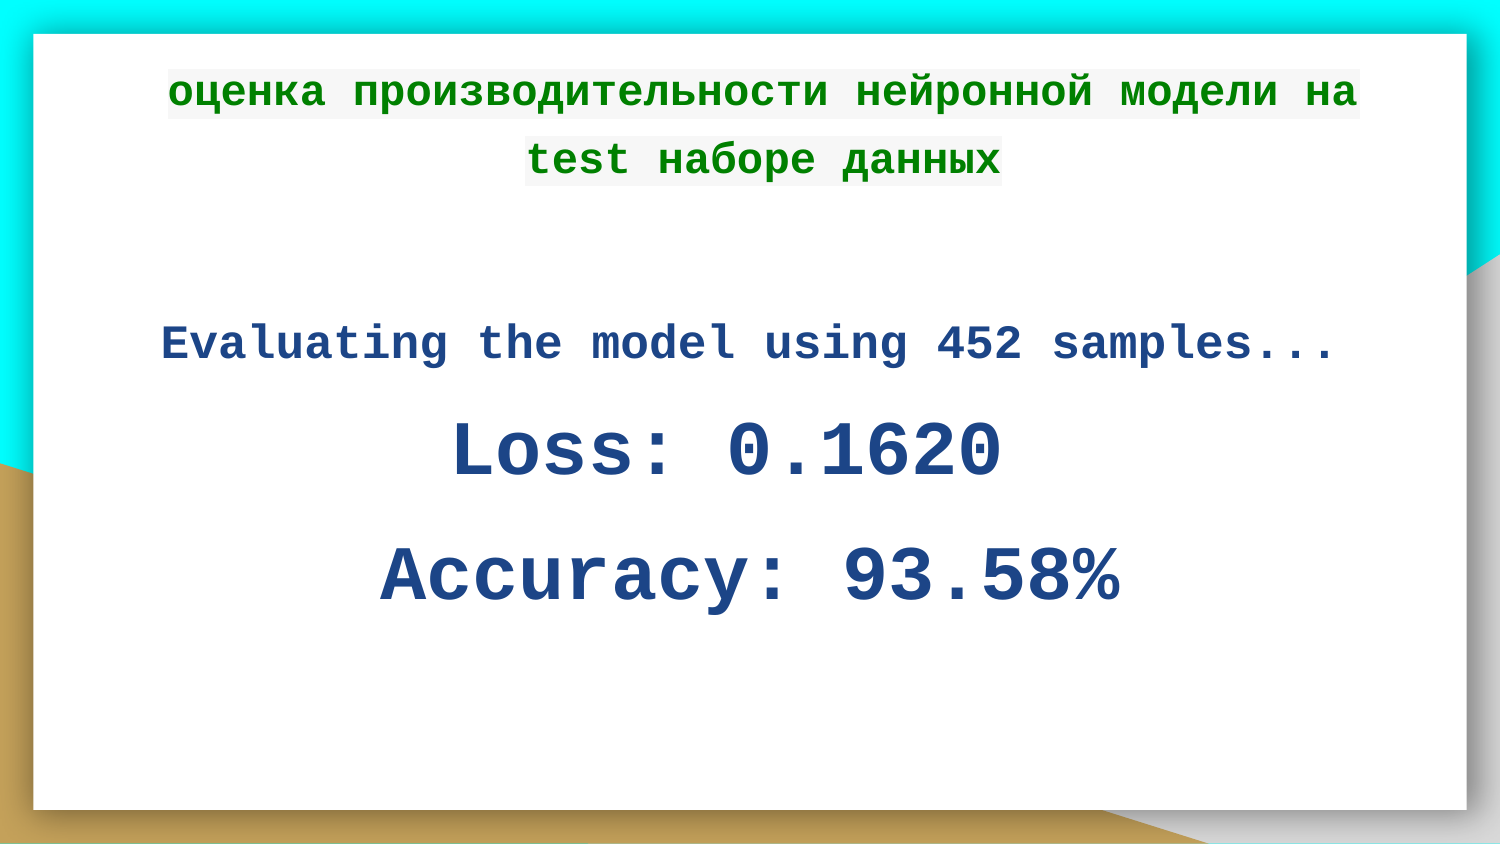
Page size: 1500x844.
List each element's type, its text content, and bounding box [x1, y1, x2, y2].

list Evaluating the model using 452 samples... Loss: 0.1620 Accuracy: 93.58% [134, 295, 1366, 729]
title оценка производительности нейронной модели на test наборе данных [134, 36, 1394, 204]
